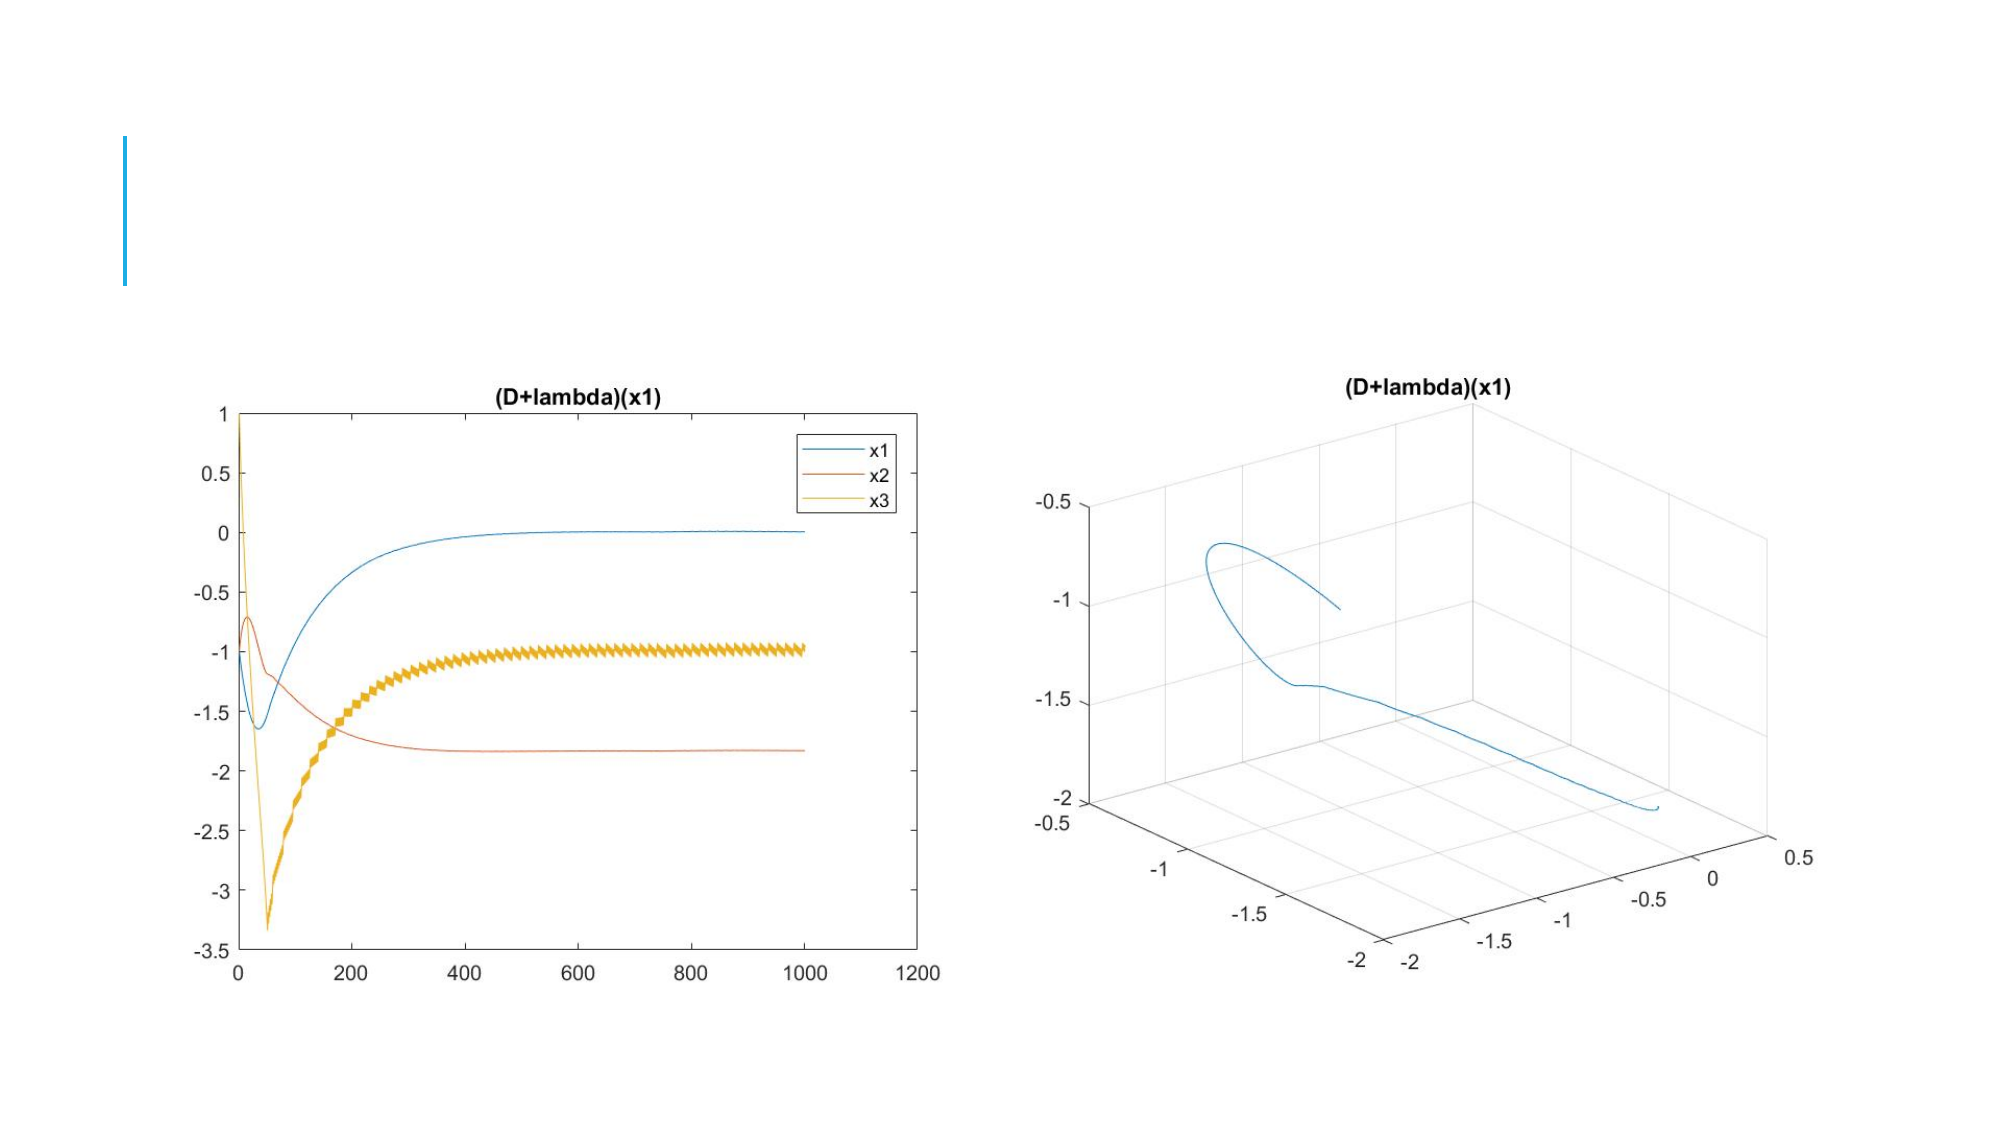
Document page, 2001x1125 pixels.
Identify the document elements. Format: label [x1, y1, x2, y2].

list [125, 364, 1001, 1022]
picture [974, 354, 1851, 1012]
